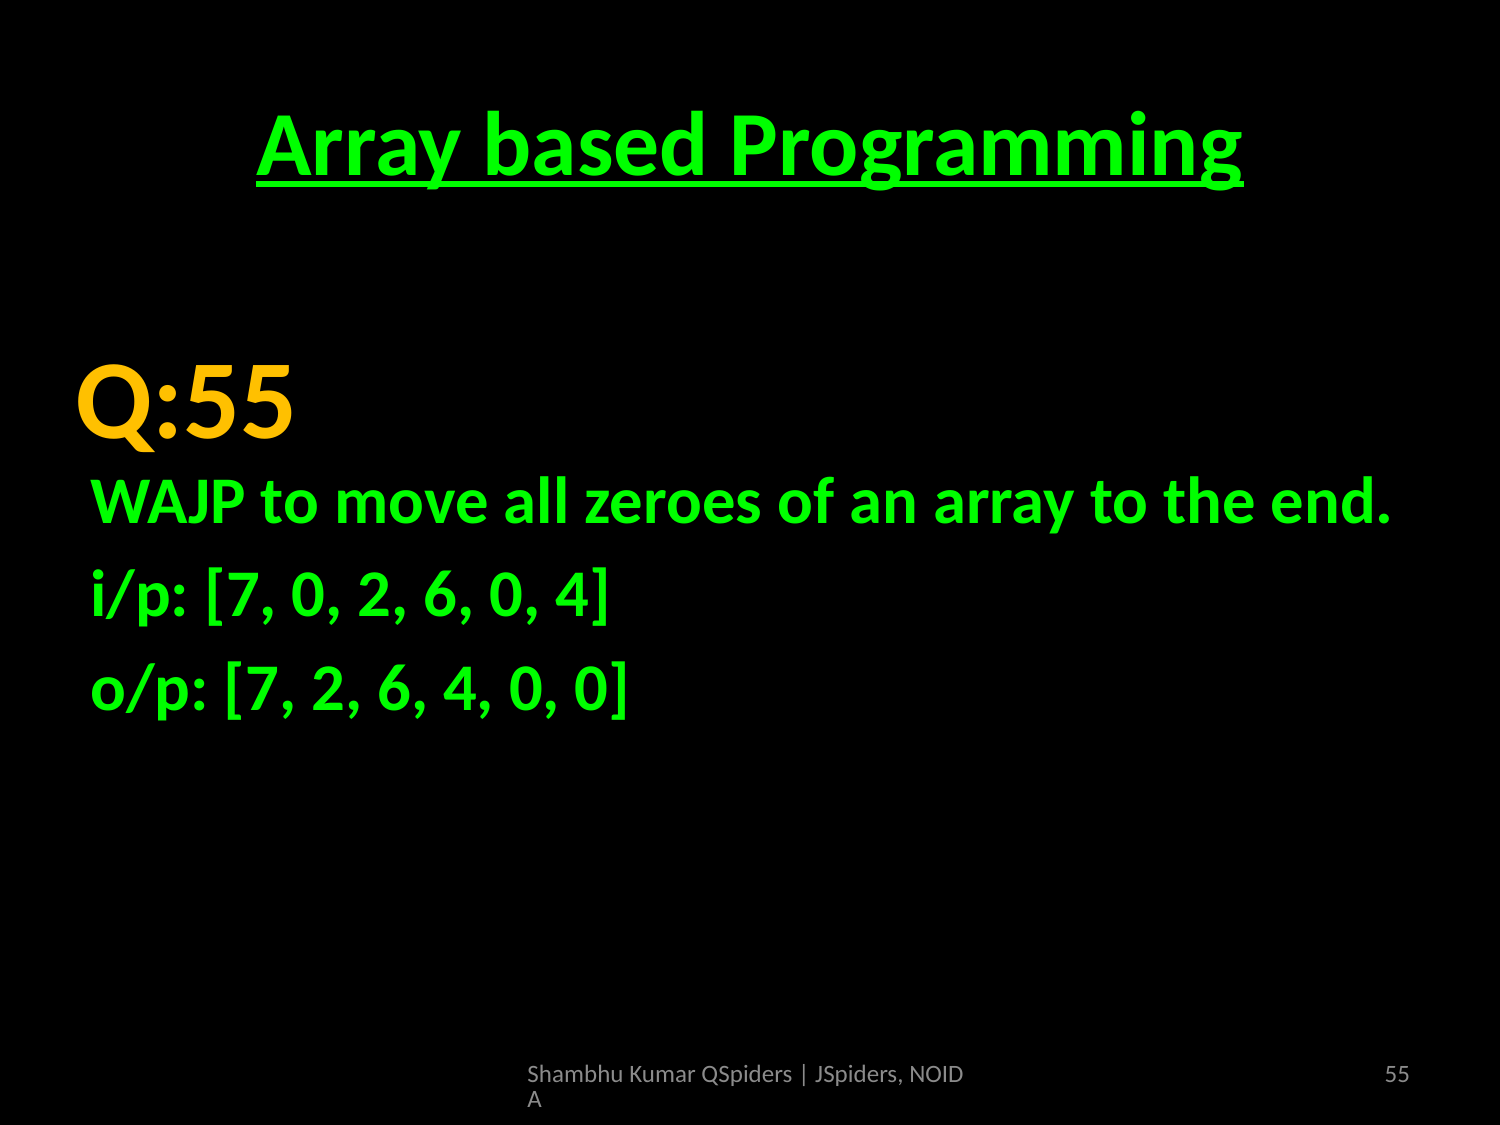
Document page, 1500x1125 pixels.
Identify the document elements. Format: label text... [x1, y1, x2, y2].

text_box Q:55 [37, 299, 313, 488]
list WAJP to move all zeroes of an array to the end. i/p: [7, 0, 2, 6, 0, 4] o/p: [7, 2, 6, 4, 0, 0] [75, 262, 1425, 1005]
footer Shambhu Kumar QSpiders | JSpiders, NOIDA [512, 1042, 988, 1103]
slide_number 55 [1074, 1042, 1425, 1103]
title Array based Programming [75, 45, 1425, 233]
